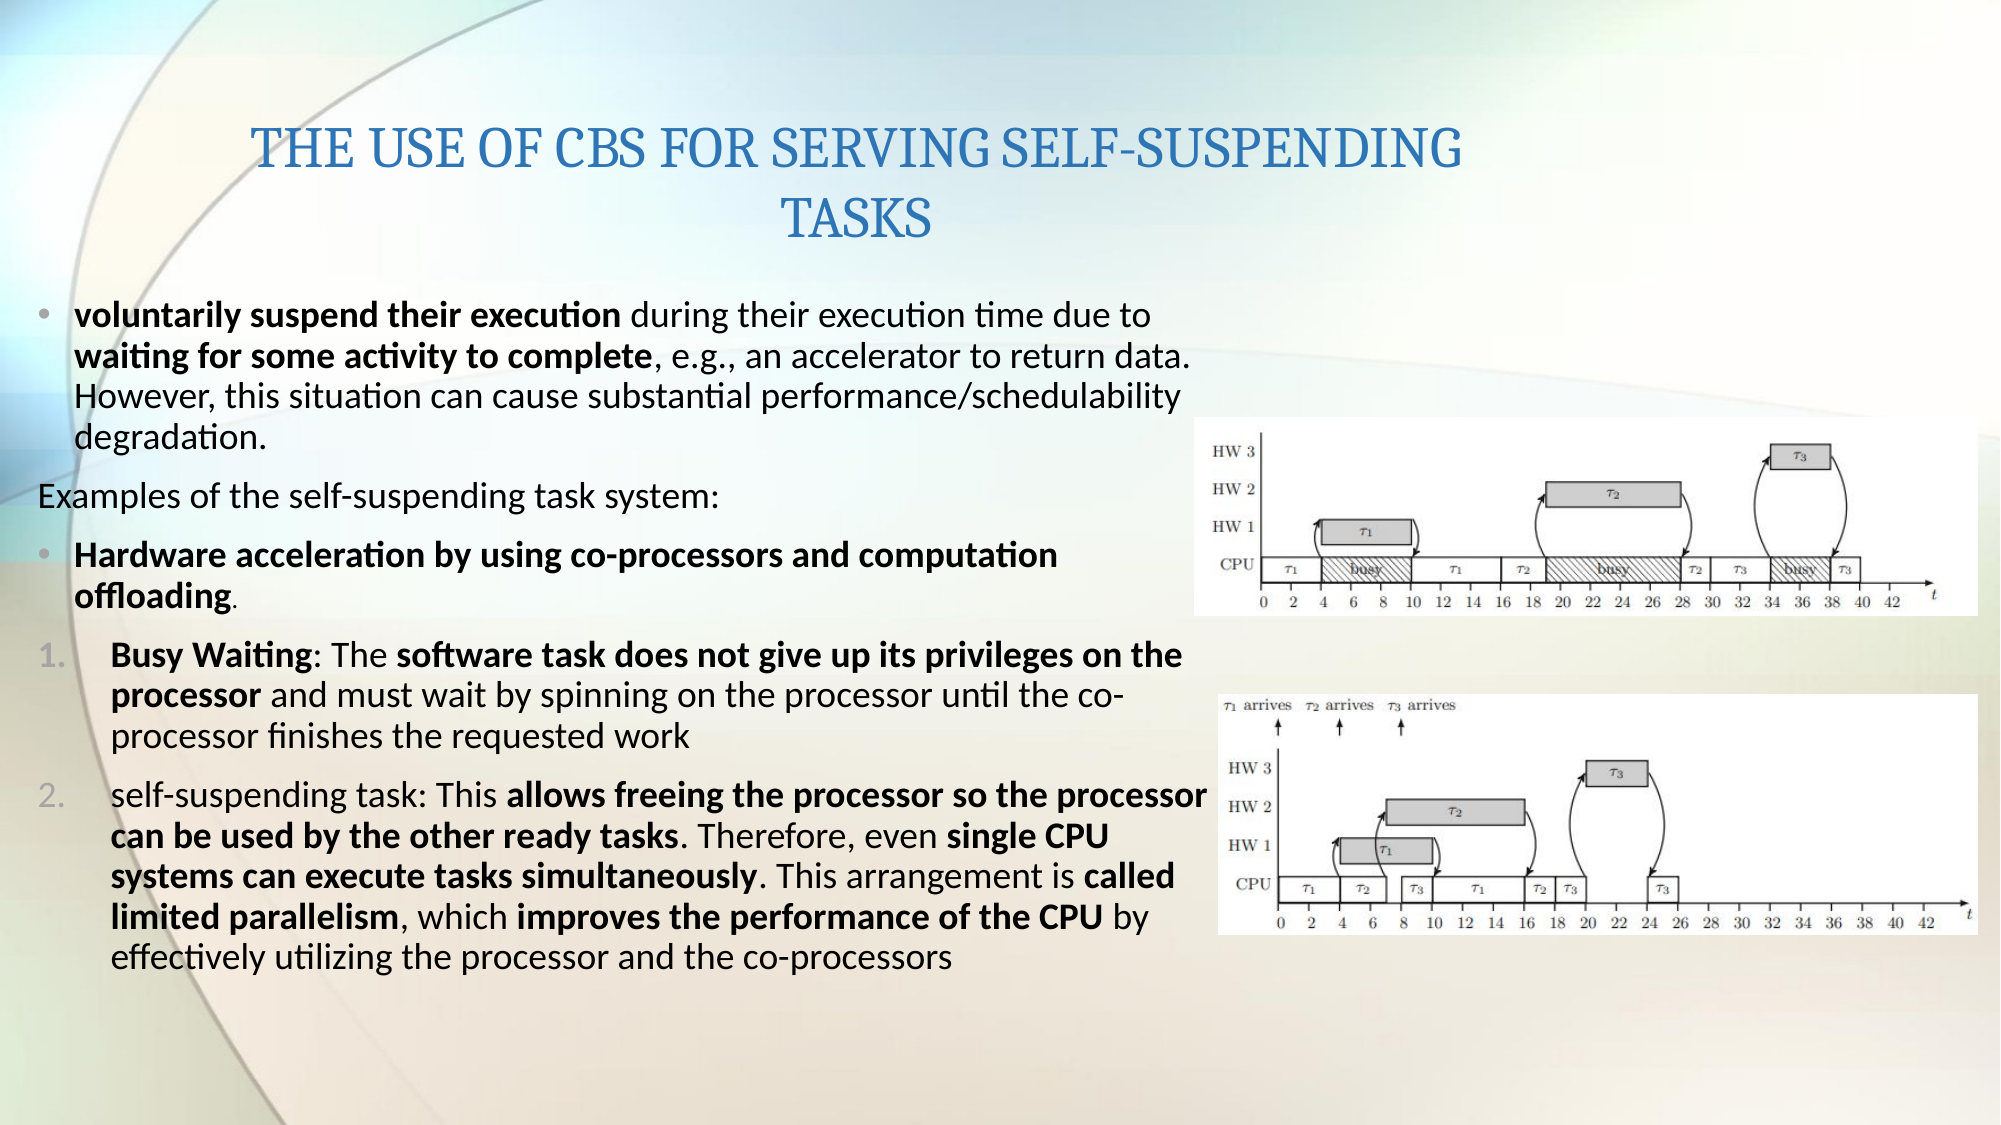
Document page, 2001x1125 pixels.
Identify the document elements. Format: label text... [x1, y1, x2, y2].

title THE USE OF CBS FOR SERVING SELF-SUSPENDING TASKS [198, 70, 1515, 288]
picture [0, 0, 2001, 1125]
list voluntarily suspend their execution during their execution time due to waiting for some activity to complete, e.g., an accelerator to return data. However, this situation can cause substantial performance/schedulability degradation. Examples of the self-suspending task system: Hardware acceleration by using co-processors and computation offloading. Busy Waiting: The software task does not give up its privileges on the processor and must wait by spinning on the processor until the co-processor finishes the requested work self-suspending task: This allows freeing the processor so the processor can be used by the other ready tasks. Therefore, even single CPU systems can execute tasks simultaneously. This arrangement is called limited parallelism, which improves the performance of the CPU by effectively utilizing the processor and the co-processors [22, 287, 1238, 1027]
